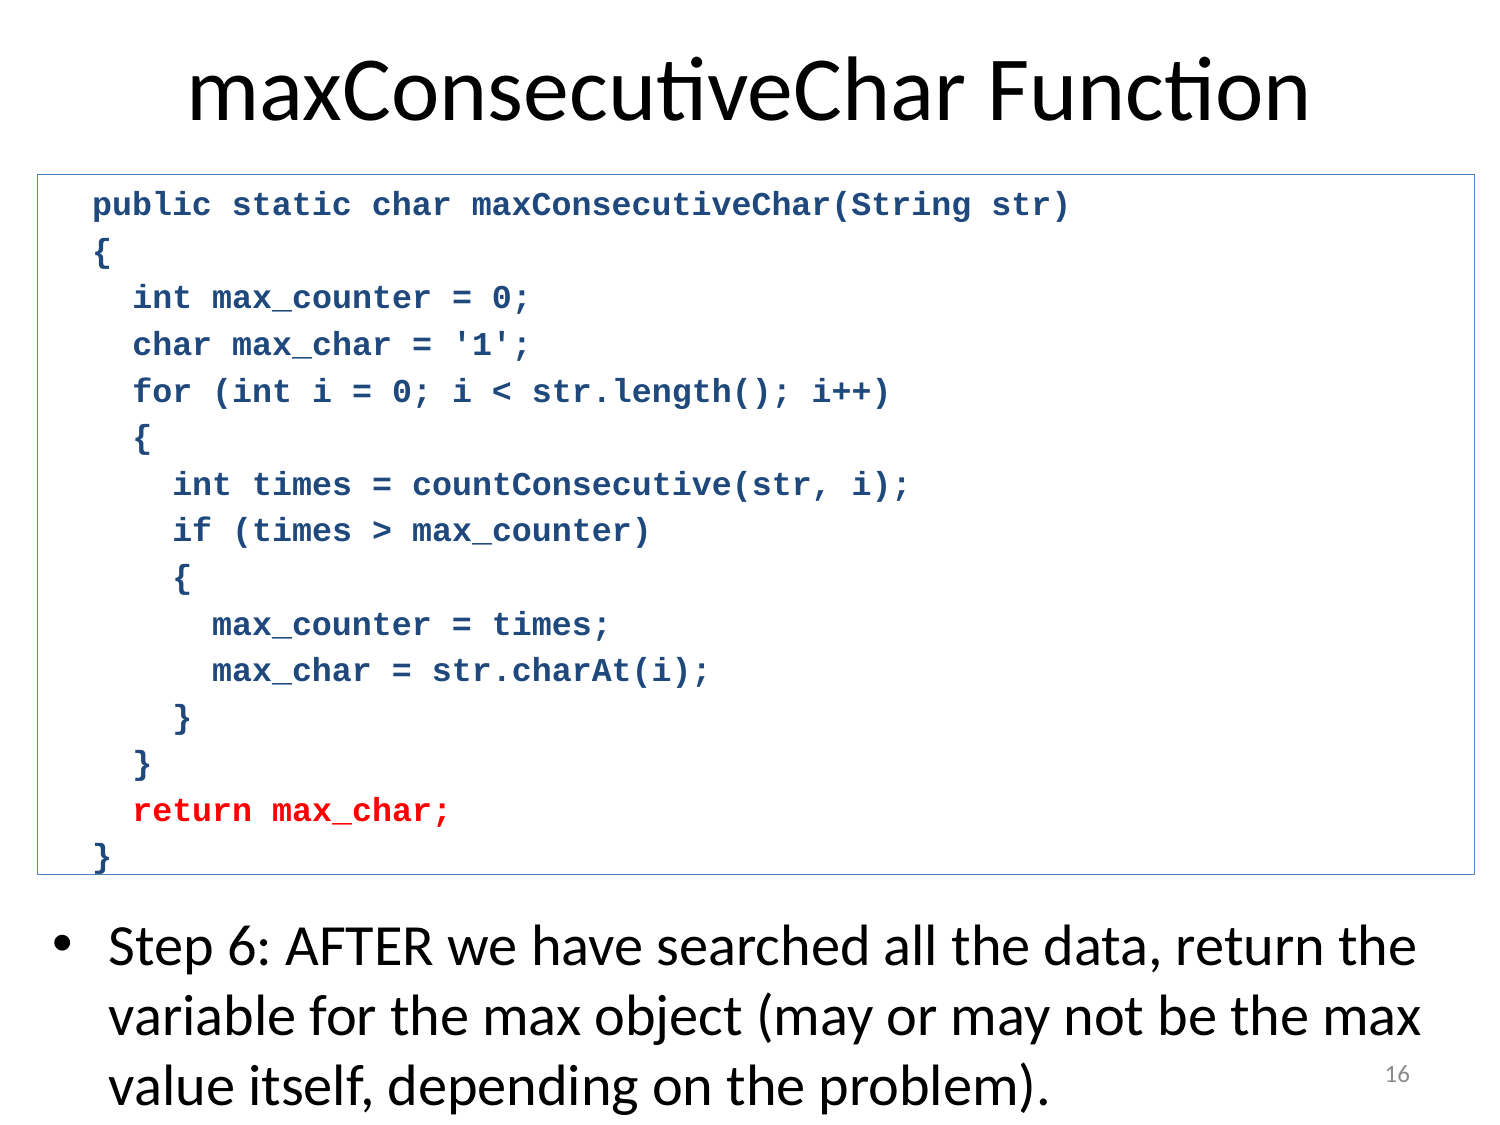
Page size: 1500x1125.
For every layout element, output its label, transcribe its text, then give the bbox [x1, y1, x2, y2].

slide_number 16 [1074, 1050, 1425, 1103]
list Step 6: AFTER we have searched all the data, return the variable for the max object (may or may not be the max value itself, depending on the problem). [37, 900, 1475, 1050]
text_box public static char maxConsecutiveChar(String str) { int max_counter = 0; char max_char = '1'; for (int i = 0; i < str.length(); i++) { int times = countConsecutive(str, i); if (times > max_counter) { max_counter = times; max_char = str.charAt(i); } } return max_char; } [37, 174, 1475, 875]
title maxConsecutiveChar Function [75, 12, 1425, 155]
